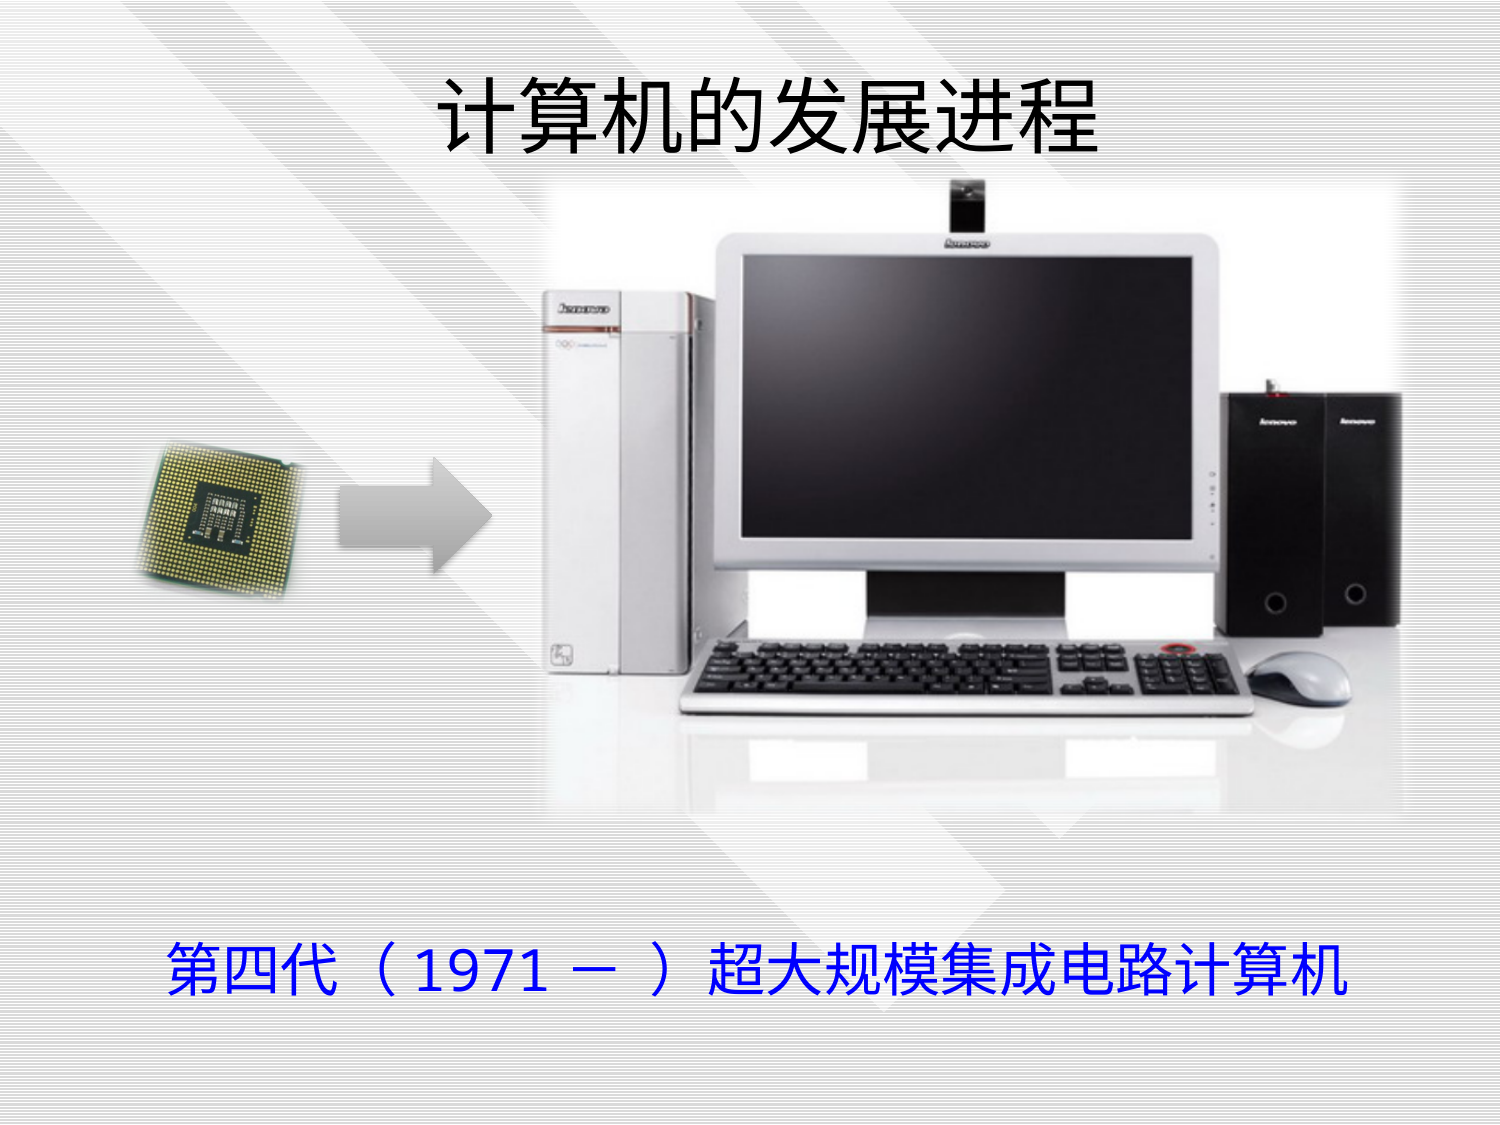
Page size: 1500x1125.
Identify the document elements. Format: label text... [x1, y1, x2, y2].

text_box 第四代（1971－ ）超大规模集成电路计算机 [149, 925, 1364, 1011]
text_box [339, 456, 493, 575]
title 计算机的发展进程 [292, 52, 1243, 176]
picture [128, 433, 313, 610]
picture [527, 163, 1419, 833]
